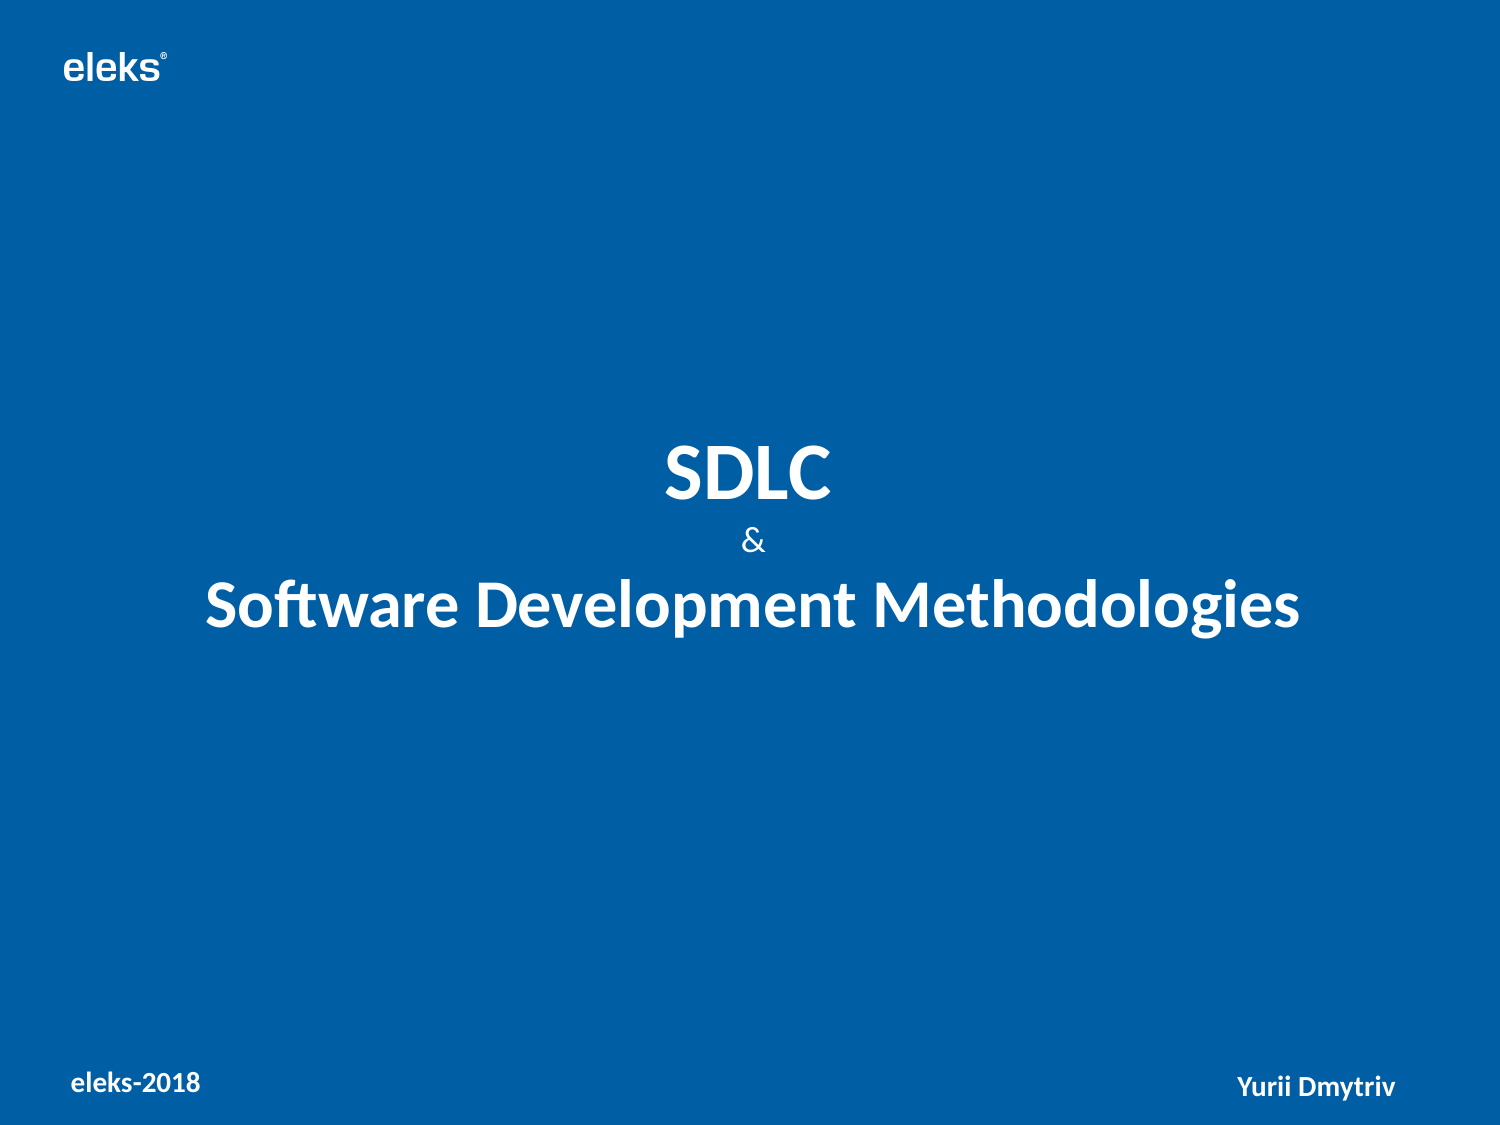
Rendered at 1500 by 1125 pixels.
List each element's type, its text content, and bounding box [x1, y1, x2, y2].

text_box Yurii Dmytriv [1222, 1060, 1471, 1110]
subtitle eleks-2018 [29, 1055, 243, 1111]
picture [64, 51, 168, 81]
title SDLC & Software Development Methodologies [115, 408, 1391, 651]
